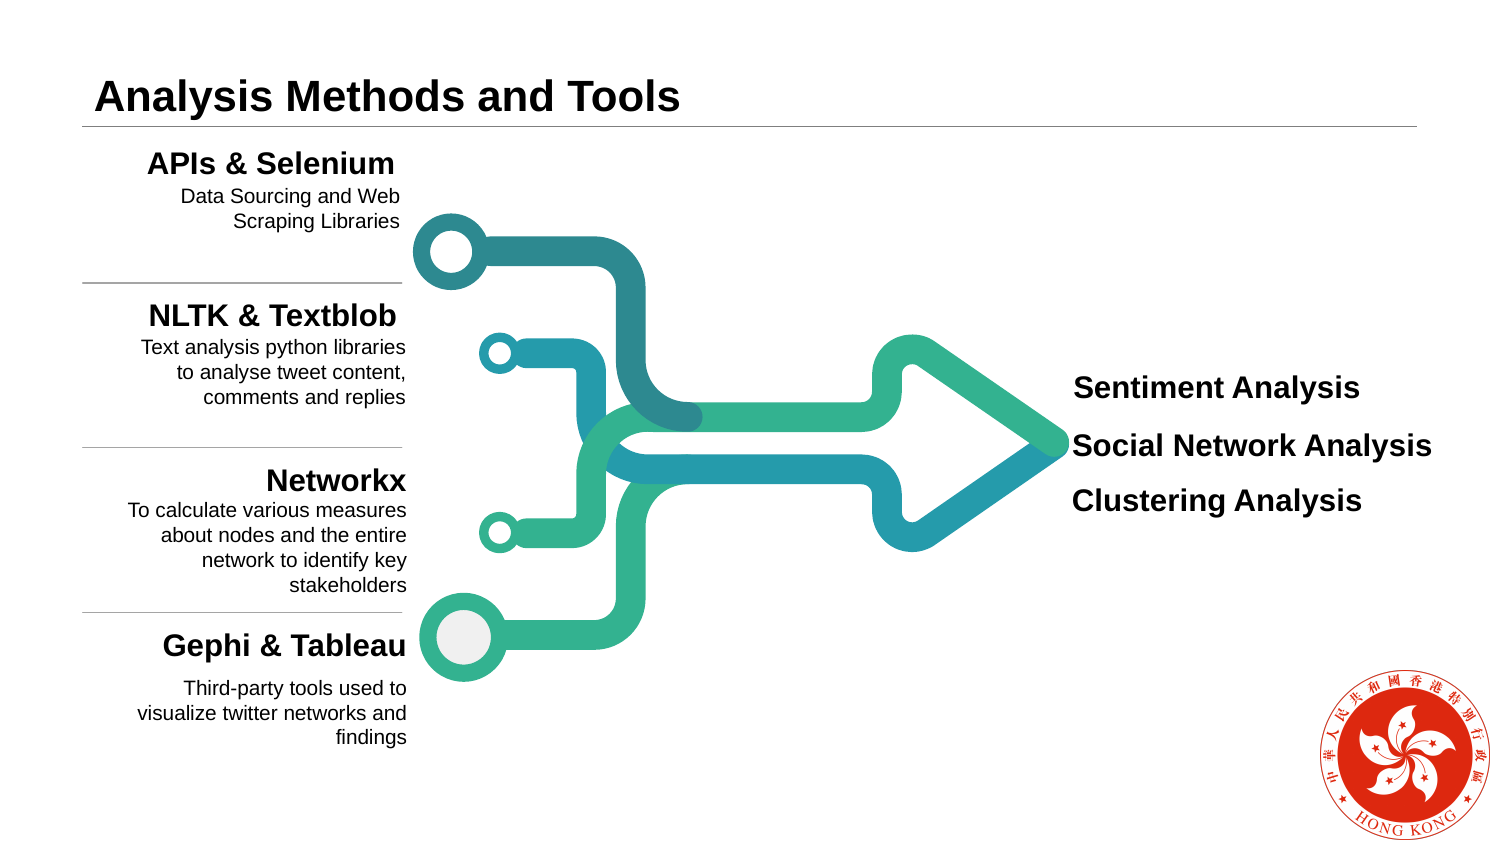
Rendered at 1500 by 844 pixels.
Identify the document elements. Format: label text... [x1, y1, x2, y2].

picture [1319, 670, 1490, 840]
title Analysis Methods and Tools [82, 0, 1418, 127]
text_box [82, 138, 1418, 744]
text_box Social Network Analysis [1421, 420, 1459, 475]
